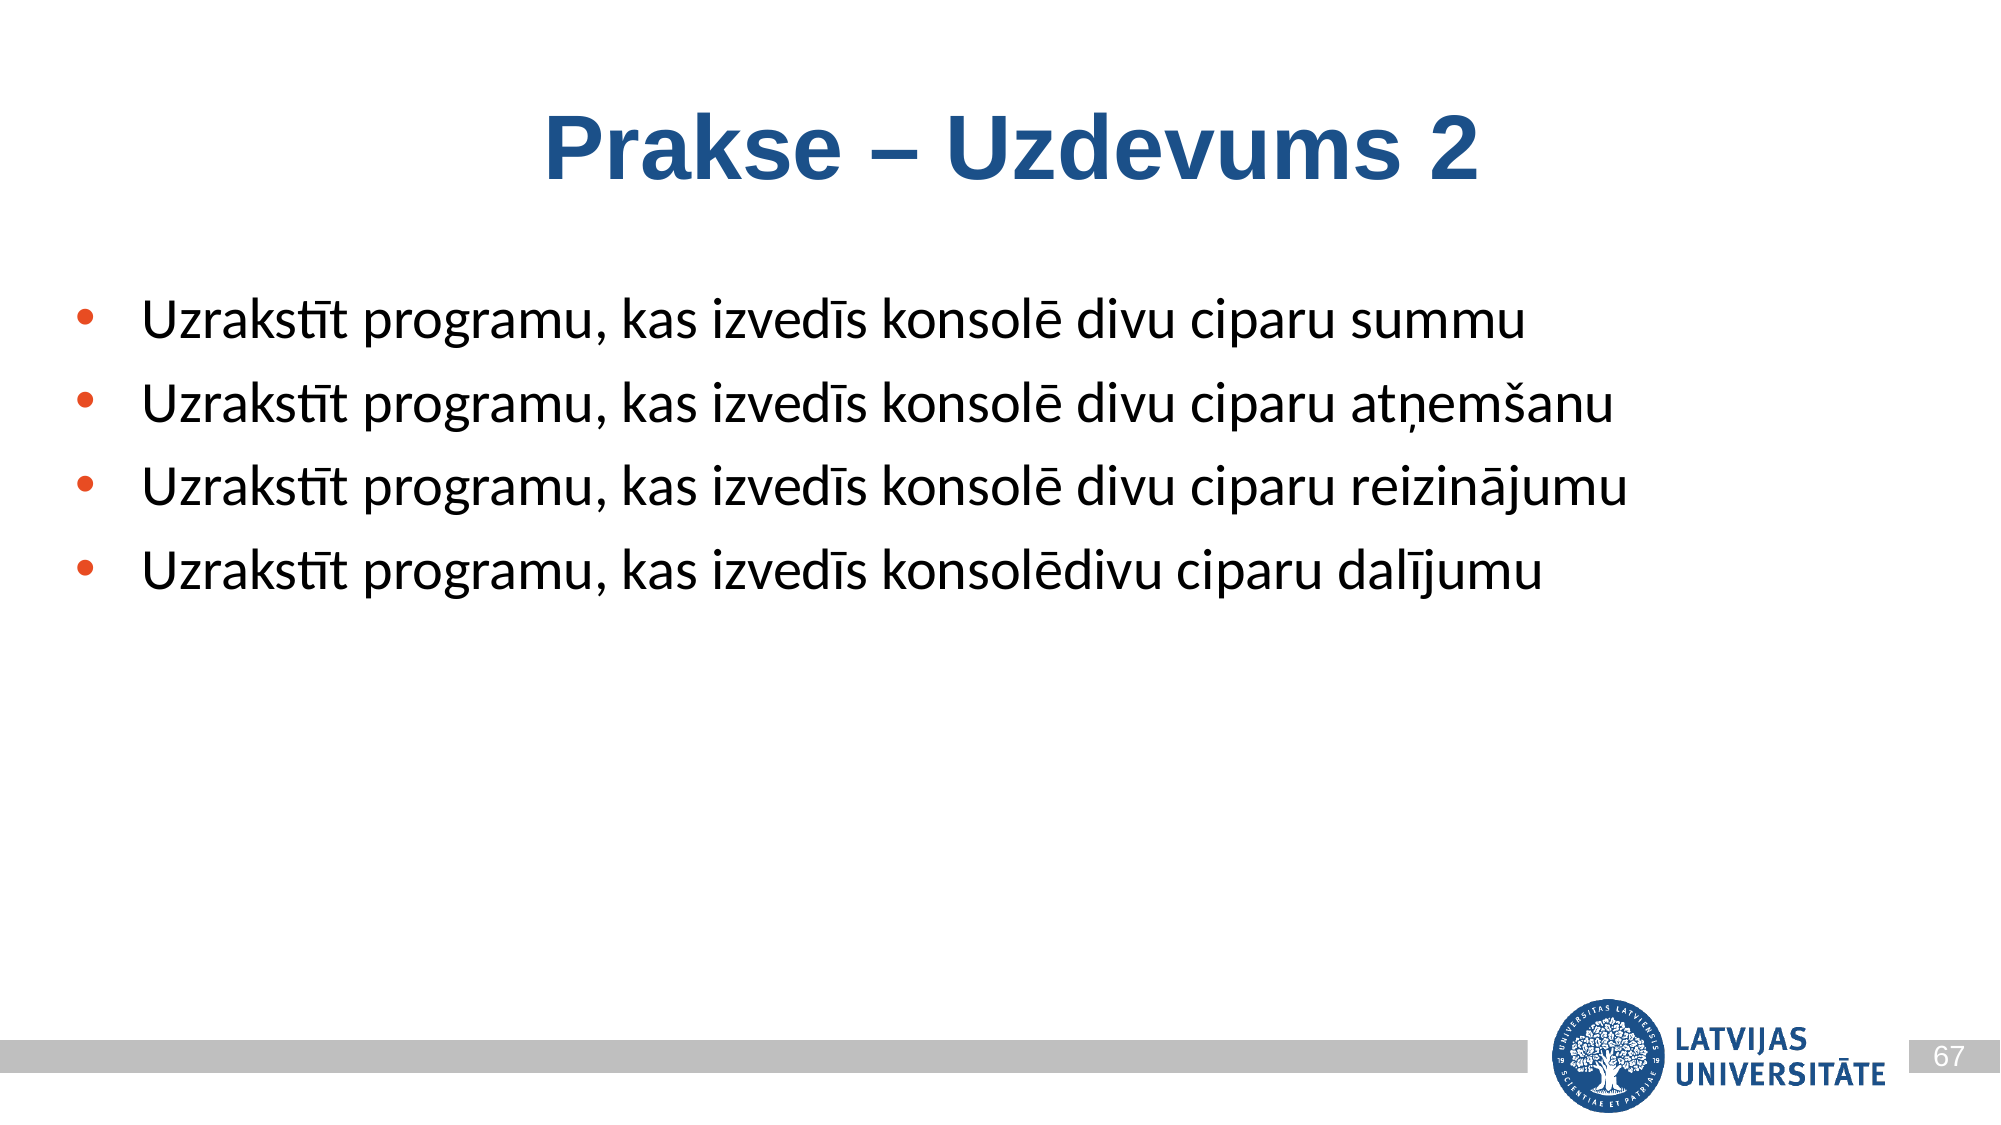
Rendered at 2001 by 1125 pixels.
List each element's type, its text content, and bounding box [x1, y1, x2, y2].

picture [1552, 999, 1885, 1113]
list Uzrakstīt programu, kas izvedīs konsolē divu ciparu summu Uzrakstīt programu, kas izvedīs konsolē divu ciparu atņemšanu Uzrakstīt programu, kas izvedīs konsolē divu ciparu reizinājumu Uzrakstīt programu, kas izvedīs konsolēdivu ciparu dalījumu [51, 280, 1974, 597]
text_box 67 [1918, 1029, 1981, 1080]
title Prakse – Uzdevums 2 [51, 84, 1974, 216]
